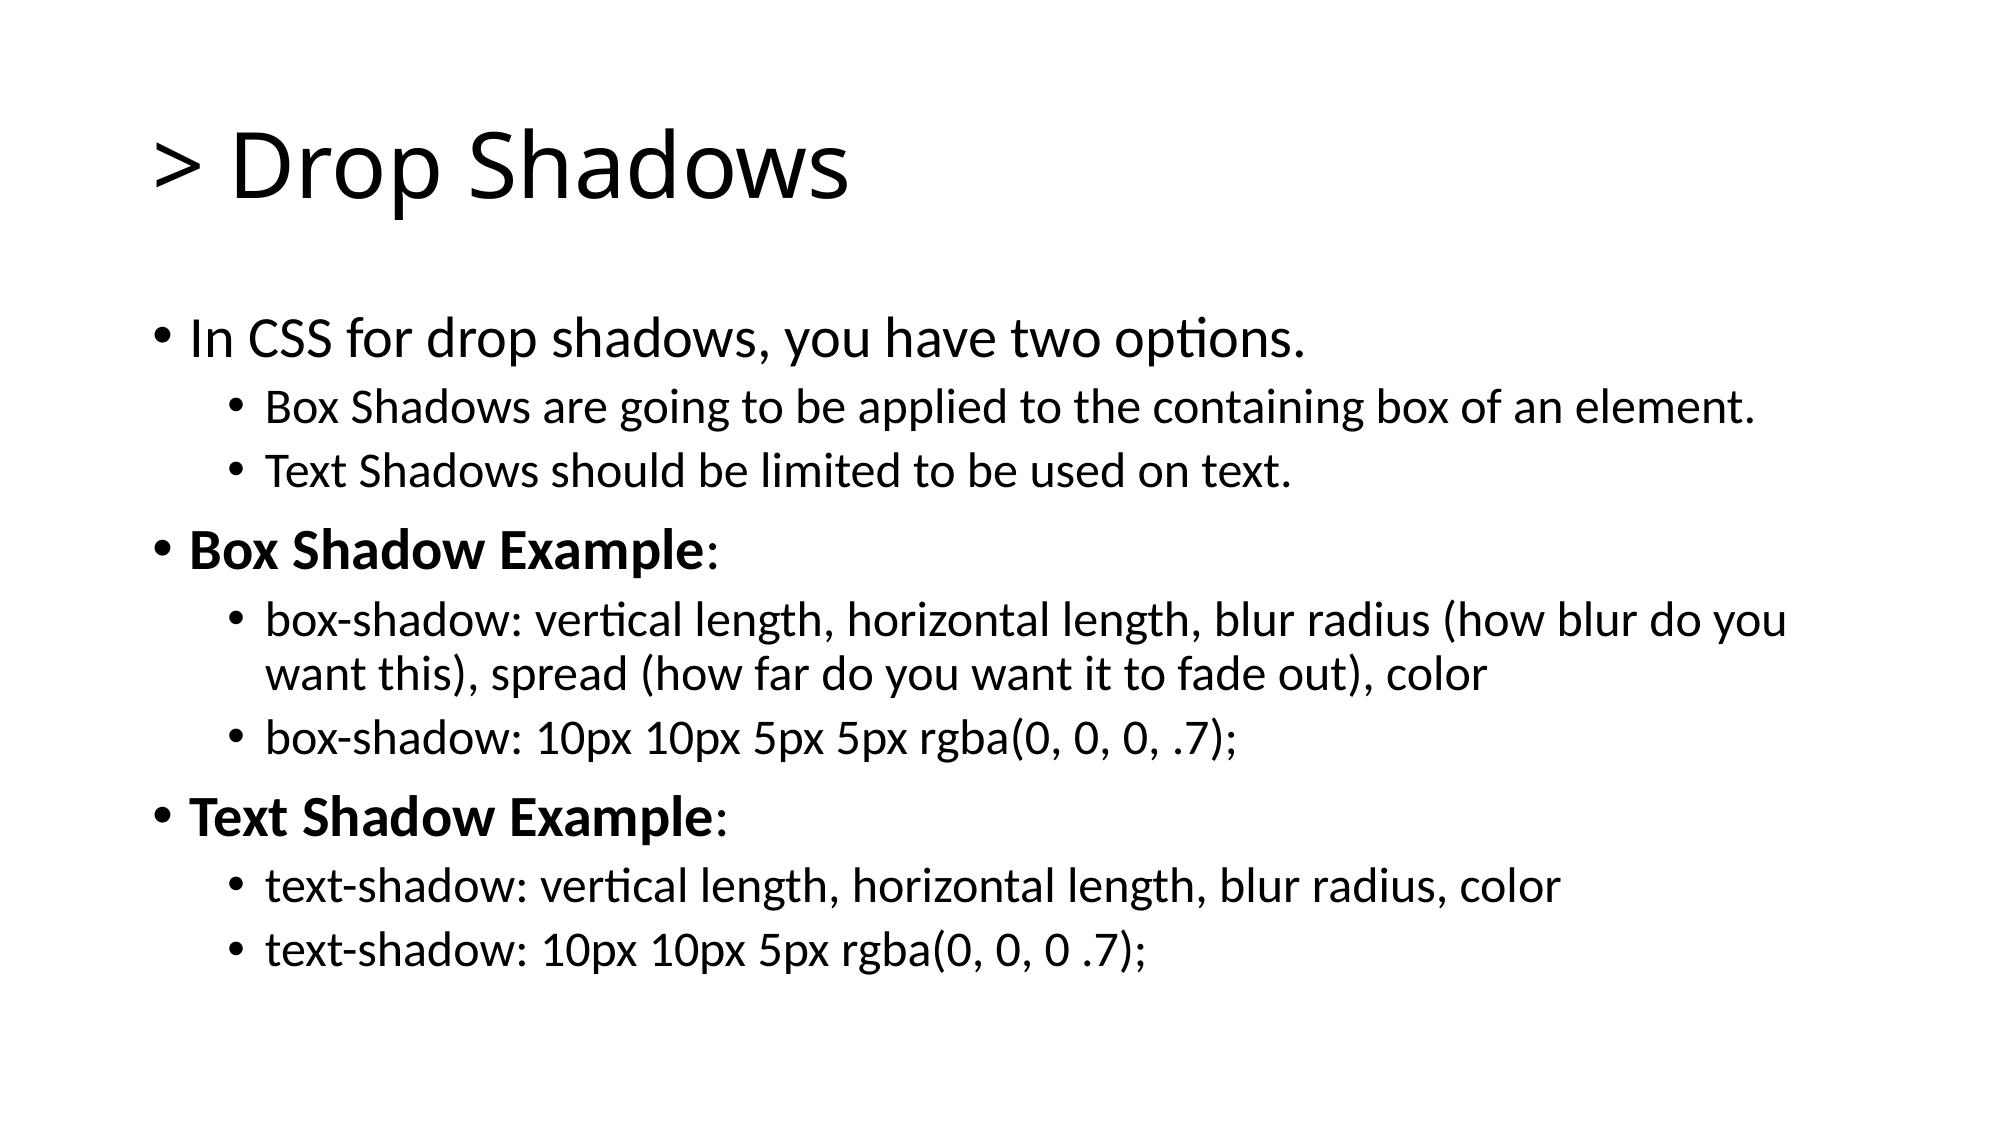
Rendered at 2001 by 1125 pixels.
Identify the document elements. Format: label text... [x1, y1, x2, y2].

title > Drop Shadows [137, 59, 1863, 278]
list In CSS for drop shadows, you have two options. Box Shadows are going to be applied to the containing box of an element. Text Shadows should be limited to be used on text. Box Shadow Example: box-shadow: vertical length, horizontal length, blur radius (how blur do you want this), spread (how far do you want it to fade out), color box-shadow: 10px 10px 5px 5px rgba(0, 0, 0, .7); Text Shadow Example: text-shadow: vertical length, horizontal length, blur radius, color text-shadow: 10px 10px 5px rgba(0, 0, 0 .7); [137, 299, 1863, 1014]
